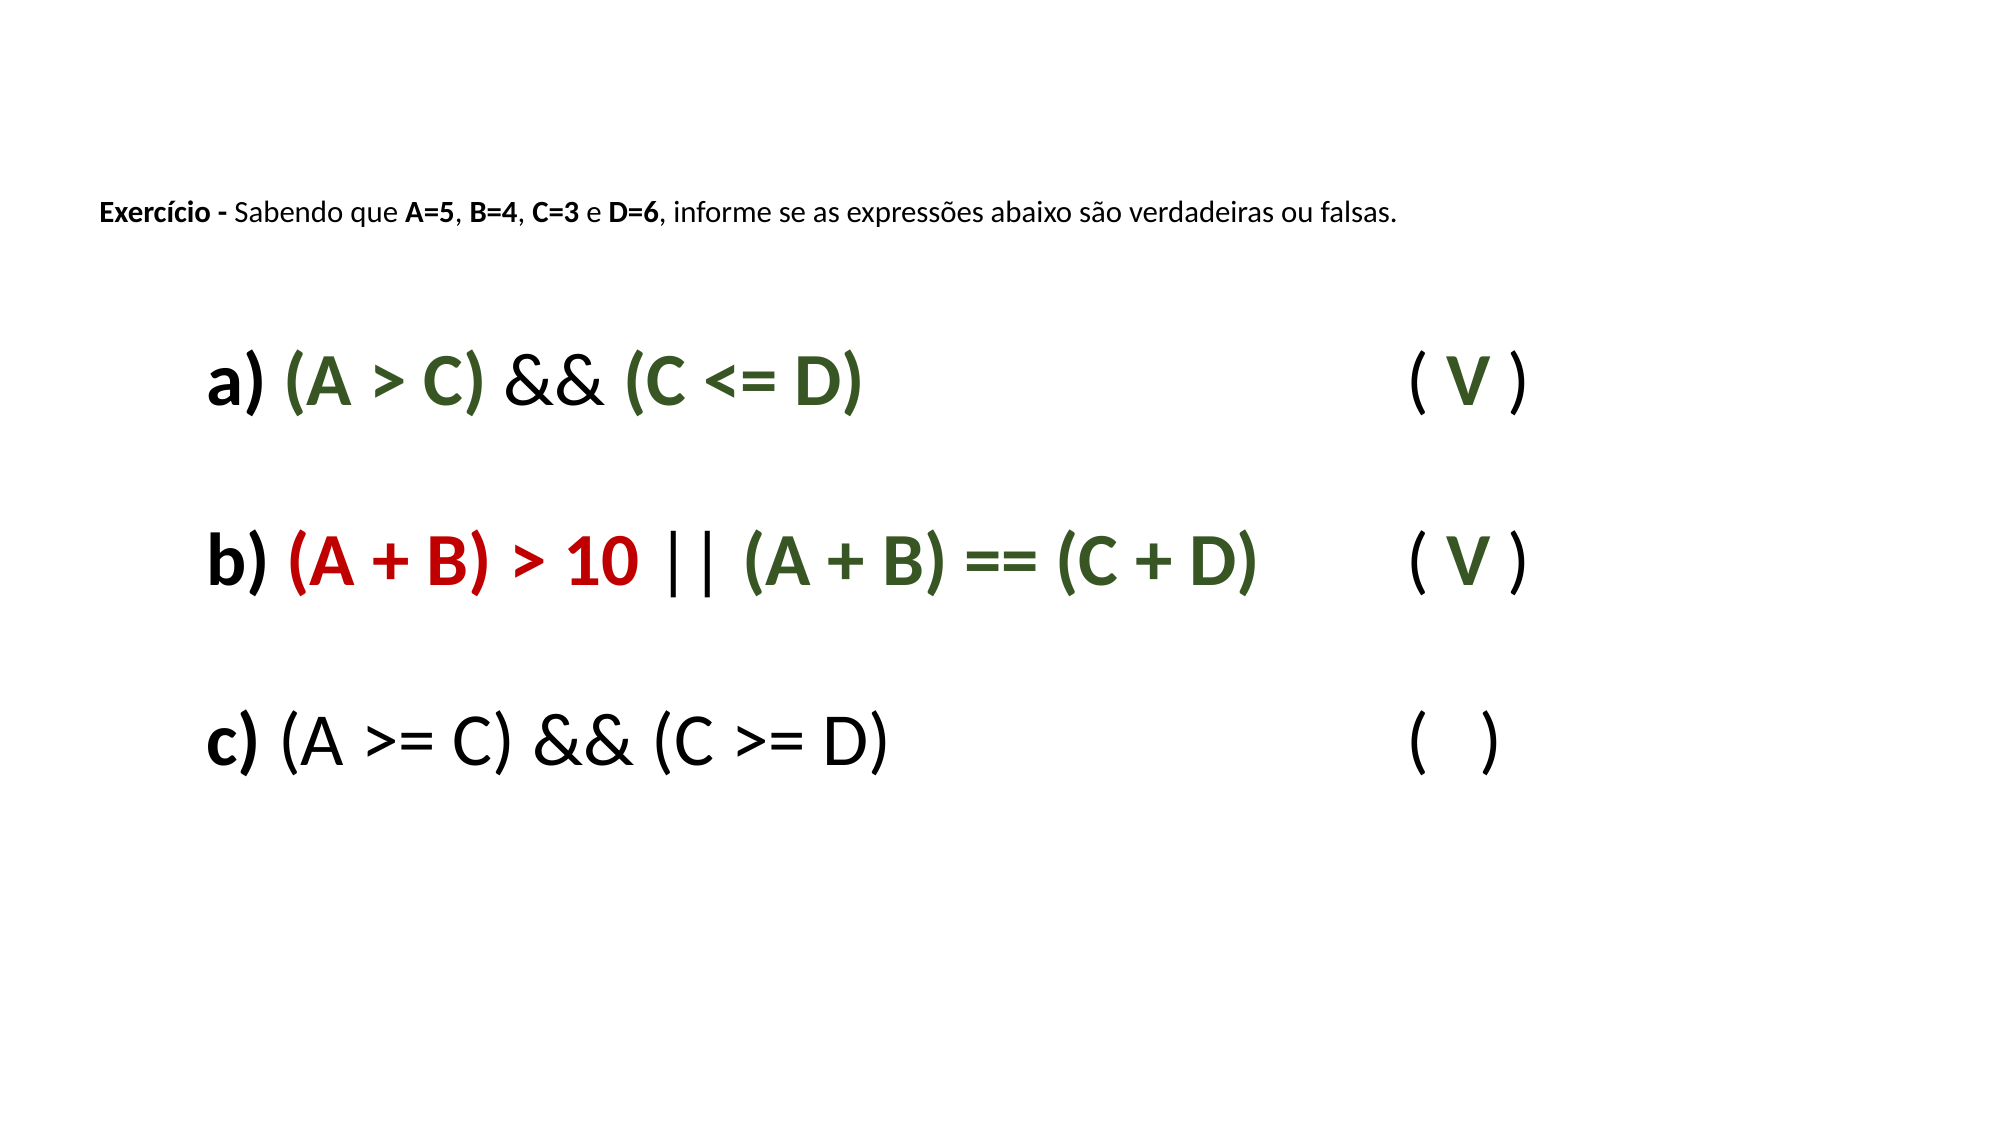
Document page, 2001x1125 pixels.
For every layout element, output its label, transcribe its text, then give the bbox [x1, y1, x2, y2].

title Exercício - Sabendo que A=5, B=4, C=3 e D=6, informe se as expressões abaixo são verdadeiras ou falsas. [84, 62, 1896, 237]
text_box a) (A > C) && (C <= D) ( V ) b) (A + B) > 10 || (A + B) == (C + D) ( V ) c) (A >= C) && (C >= D) ( ) [191, 323, 1789, 788]
